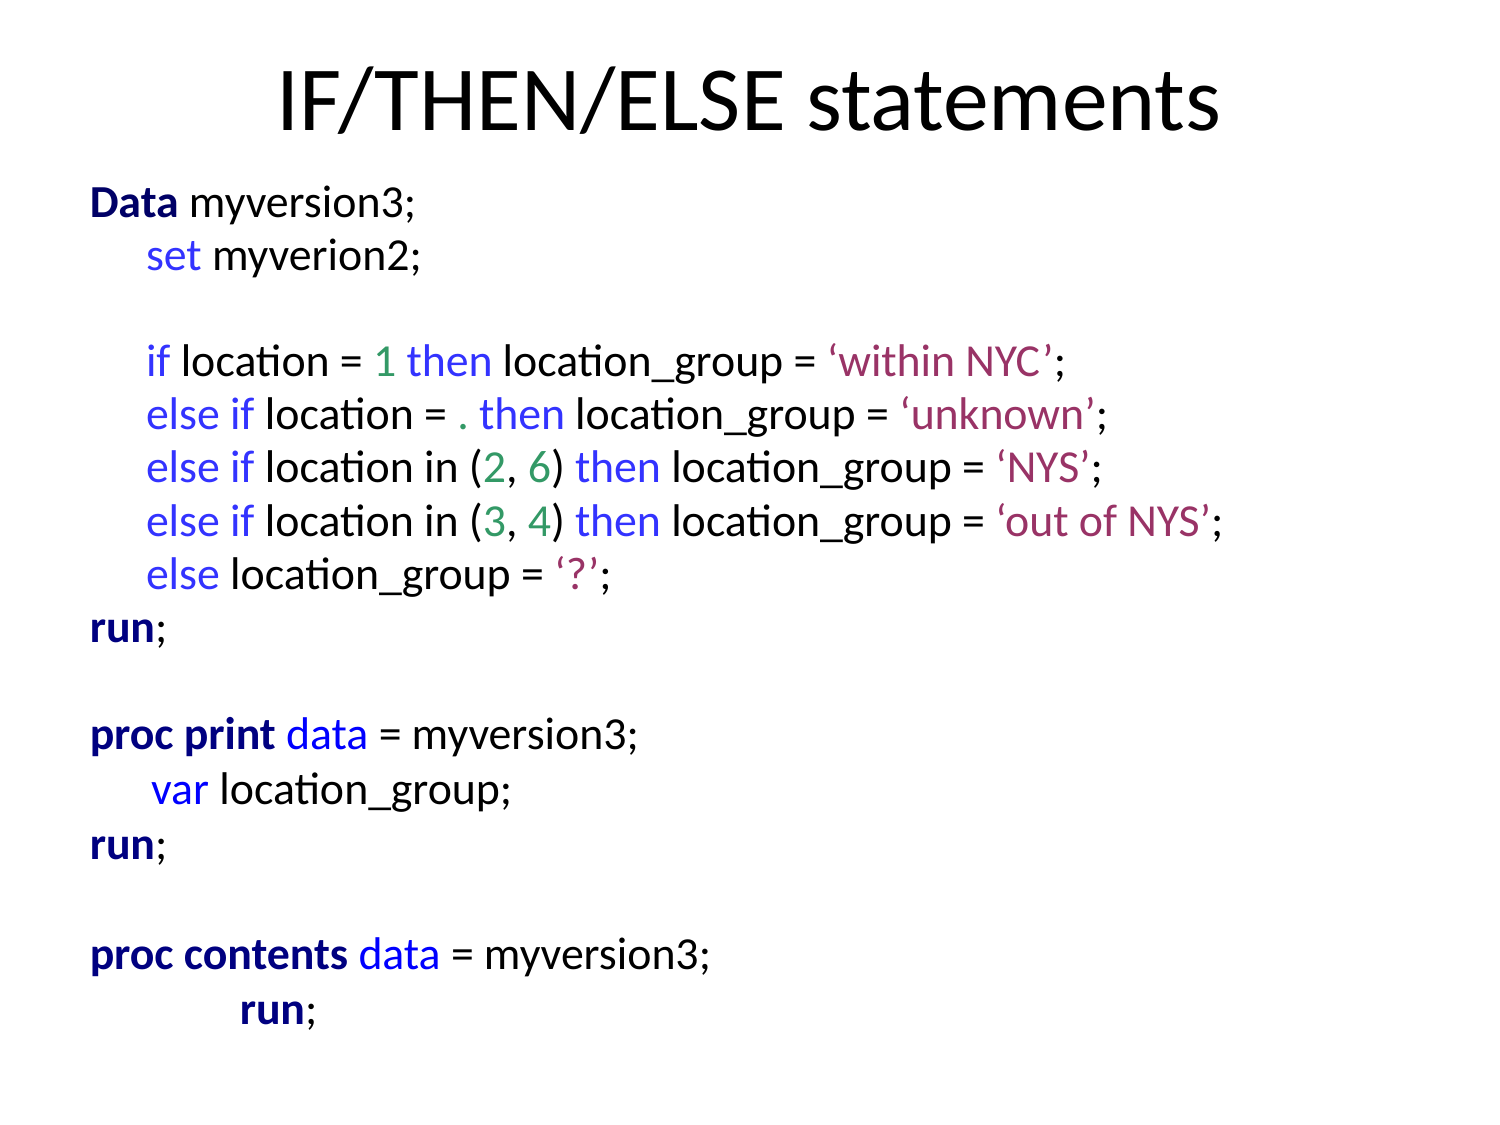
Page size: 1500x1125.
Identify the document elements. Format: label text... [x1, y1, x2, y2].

title IF/THEN/ELSE statements [75, 0, 1425, 174]
text_box Data myversion3; set myverion2; if location = 1 then location_group = ‘within NYC’; else if location = . then location_group = ‘unknown’; else if location in (2, 6) then location_group = ‘NYS’; else if location in (3, 4) then location_group = ‘out of NYS’; else location_group = ‘?’; run; proc print data = myversion3; var location_group; run; proc contents data = myversion3; run; [75, 174, 1450, 638]
